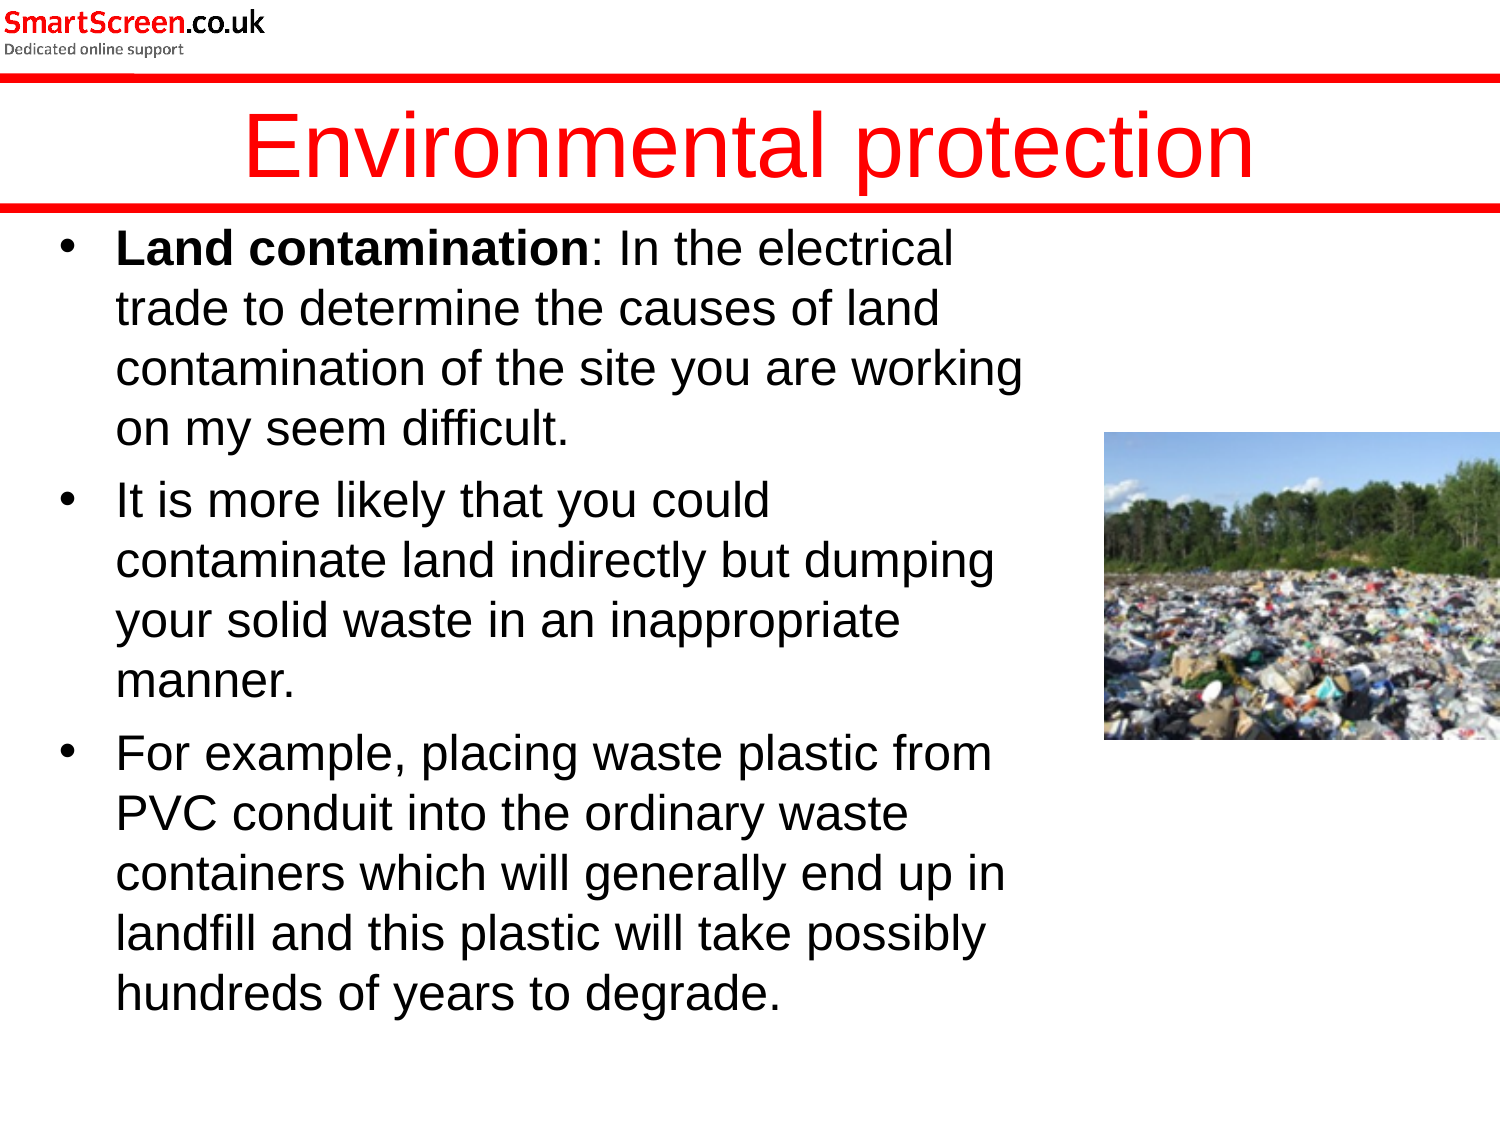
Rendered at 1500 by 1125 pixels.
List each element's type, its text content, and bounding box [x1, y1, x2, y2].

picture [4, 9, 265, 58]
picture [1104, 432, 1500, 740]
title Environmental protection [0, 78, 1500, 209]
text_box Land contamination: In the electrical trade to determine the causes of land contamination of the site you are working on my seem difficult. It is more likely that you could contaminate land indirectly but dumping your solid waste in an inappropriate manner. For example, placing waste plastic from PVC conduit into the ordinary waste containers which will generally end up in landfill and this plastic will take possibly hundreds of years to degrade. [0, 208, 1105, 1028]
